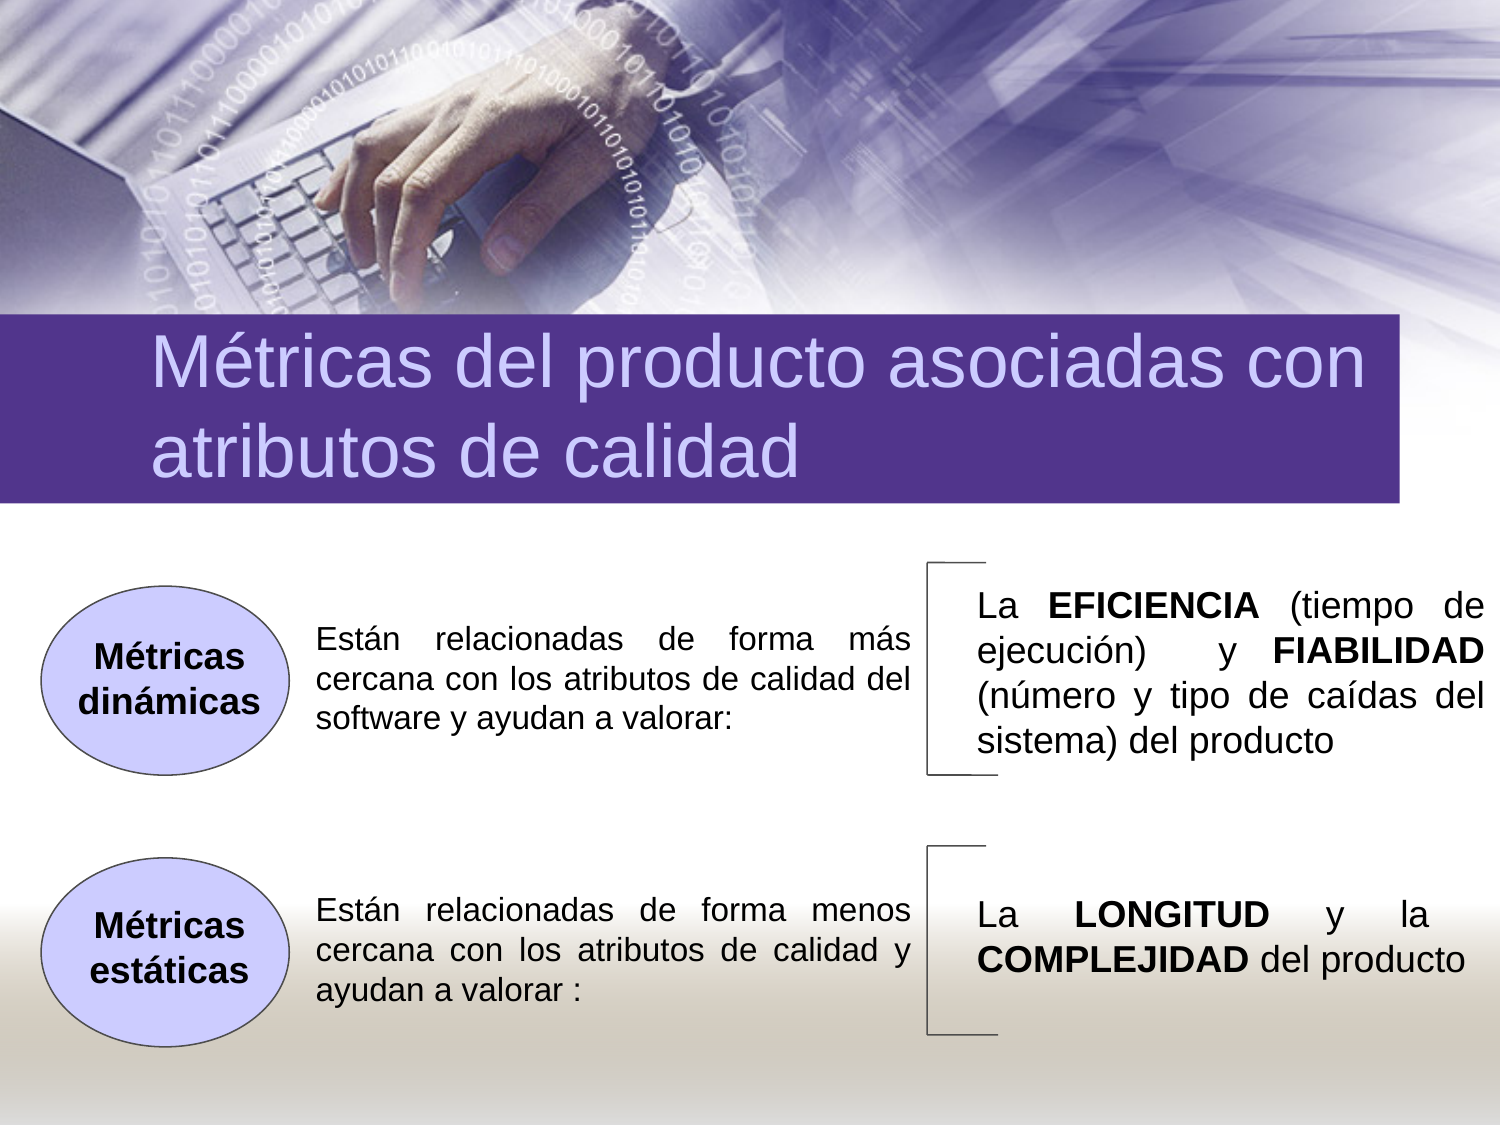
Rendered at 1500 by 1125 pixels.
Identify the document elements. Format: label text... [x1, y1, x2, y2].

title Métricas del producto asociadas con atributos de calidad [135, 360, 1400, 445]
text_box [0, 314, 1400, 504]
text_box Están relacionadas de forma menos cercana con los atributos de calidad y ayudan a valorar : [300, 881, 927, 1016]
text_box [59, 730, 272, 776]
picture [0, 0, 1500, 936]
text_box Métricas estáticas [51, 893, 288, 998]
text_box Están relacionadas de forma más cercana con los atributos de calidad del software y ayudan a valorar: [300, 609, 927, 745]
text_box [68, 857, 262, 893]
text_box [56, 998, 274, 1047]
text_box [41, 915, 51, 990]
text_box La EFICIENCIA (tiempo de ejecución) y FIABILIDAD (número y tipo de caídas del sistema) del producto [962, 574, 1500, 769]
text_box La LONGITUD y la COMPLEJIDAD del producto [962, 882, 1500, 988]
text_box [41, 643, 51, 718]
text_box Métricas dinámicas [51, 624, 288, 730]
text_box [65, 586, 265, 624]
